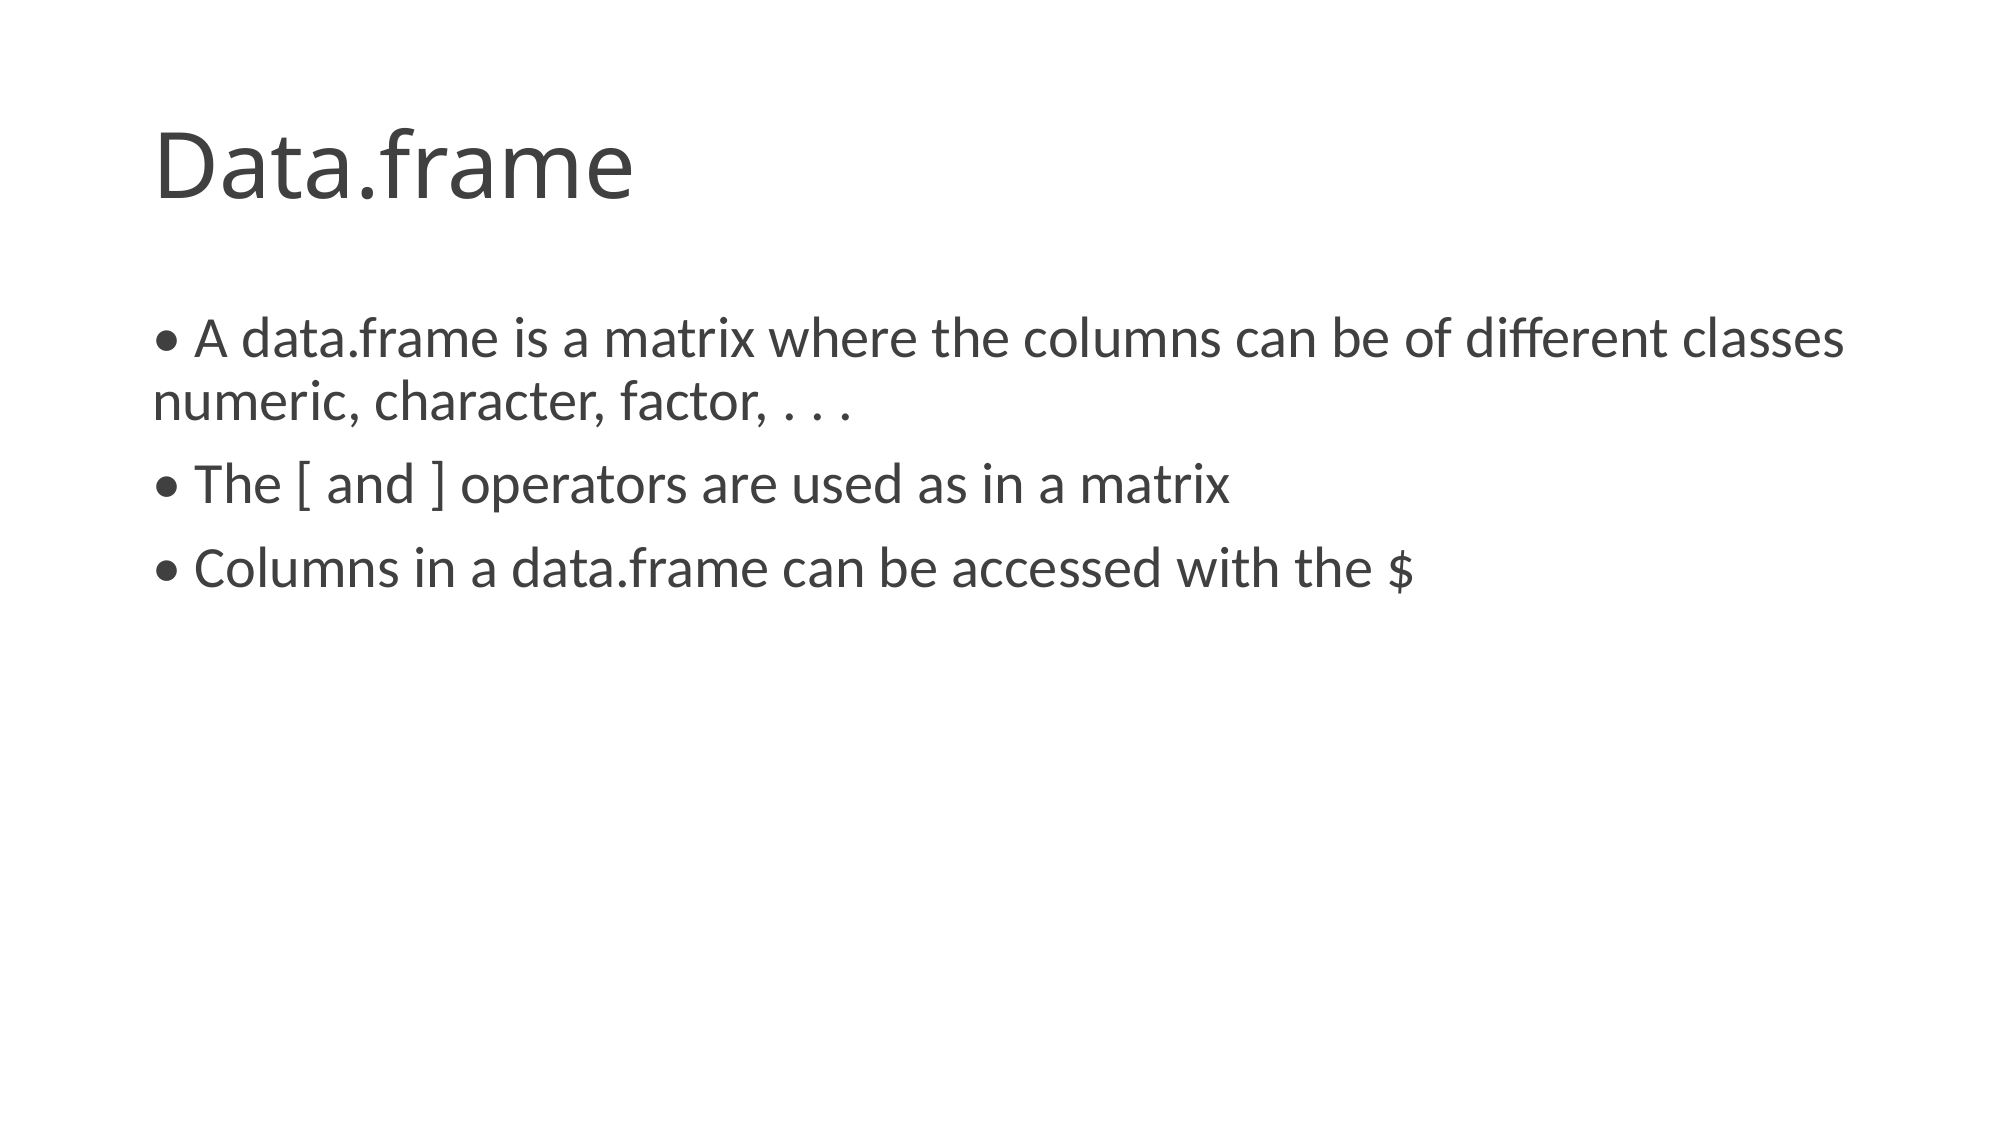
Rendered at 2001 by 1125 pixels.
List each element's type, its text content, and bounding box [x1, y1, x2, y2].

title Data.frame [137, 59, 1863, 278]
list • A data.frame is a matrix where the columns can be of different classes numeric, character, factor, . . . • The [ and ] operators are used as in a matrix • Columns in a data.frame can be accessed with the $ [137, 299, 1863, 1014]
